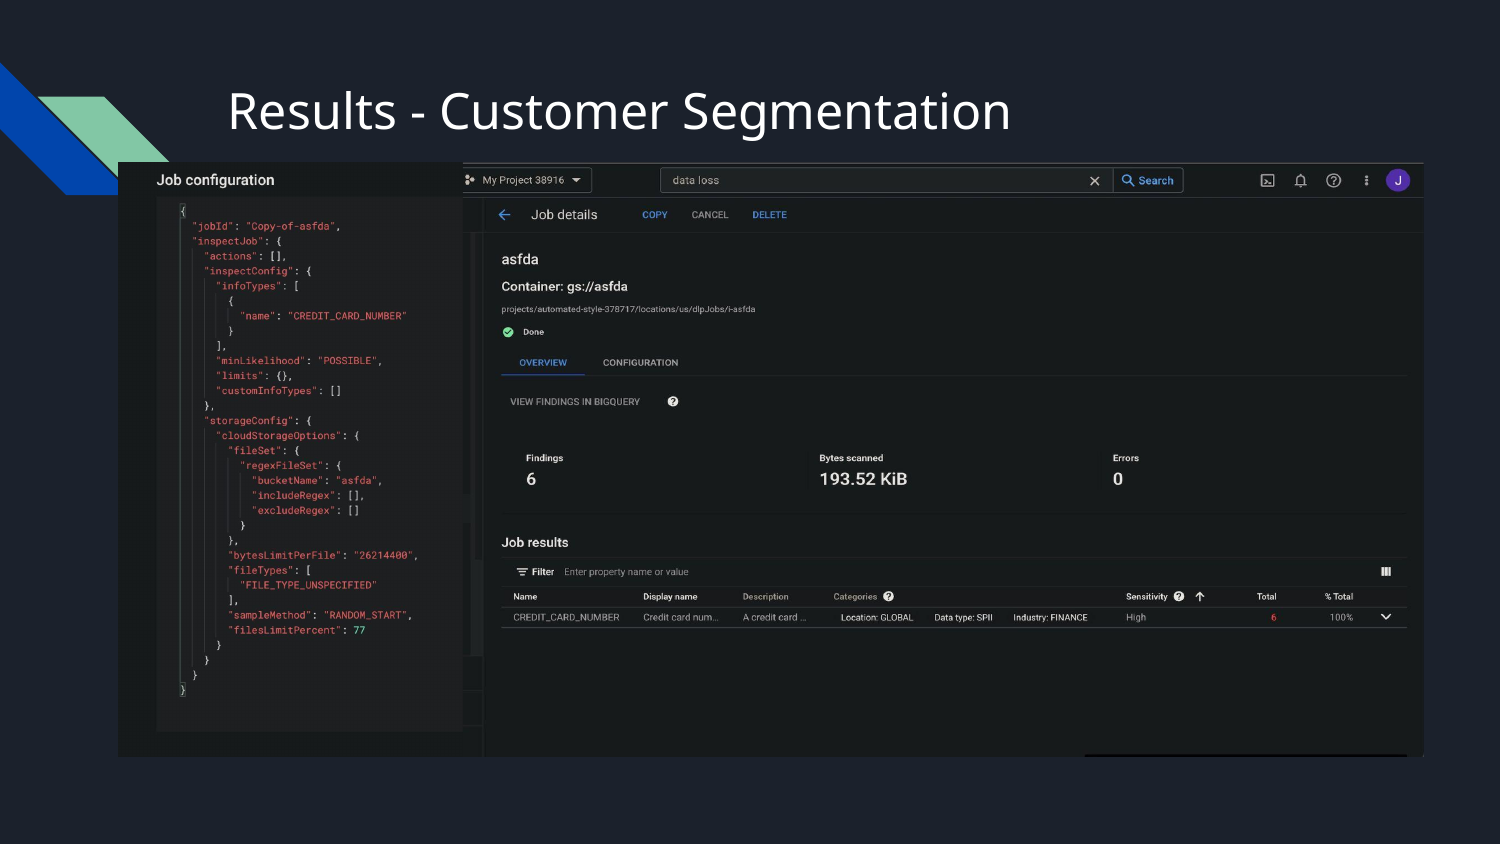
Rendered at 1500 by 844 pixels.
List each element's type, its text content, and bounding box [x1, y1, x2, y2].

picture [118, 161, 1424, 757]
title Results - Customer Segmentation [212, 64, 1368, 160]
